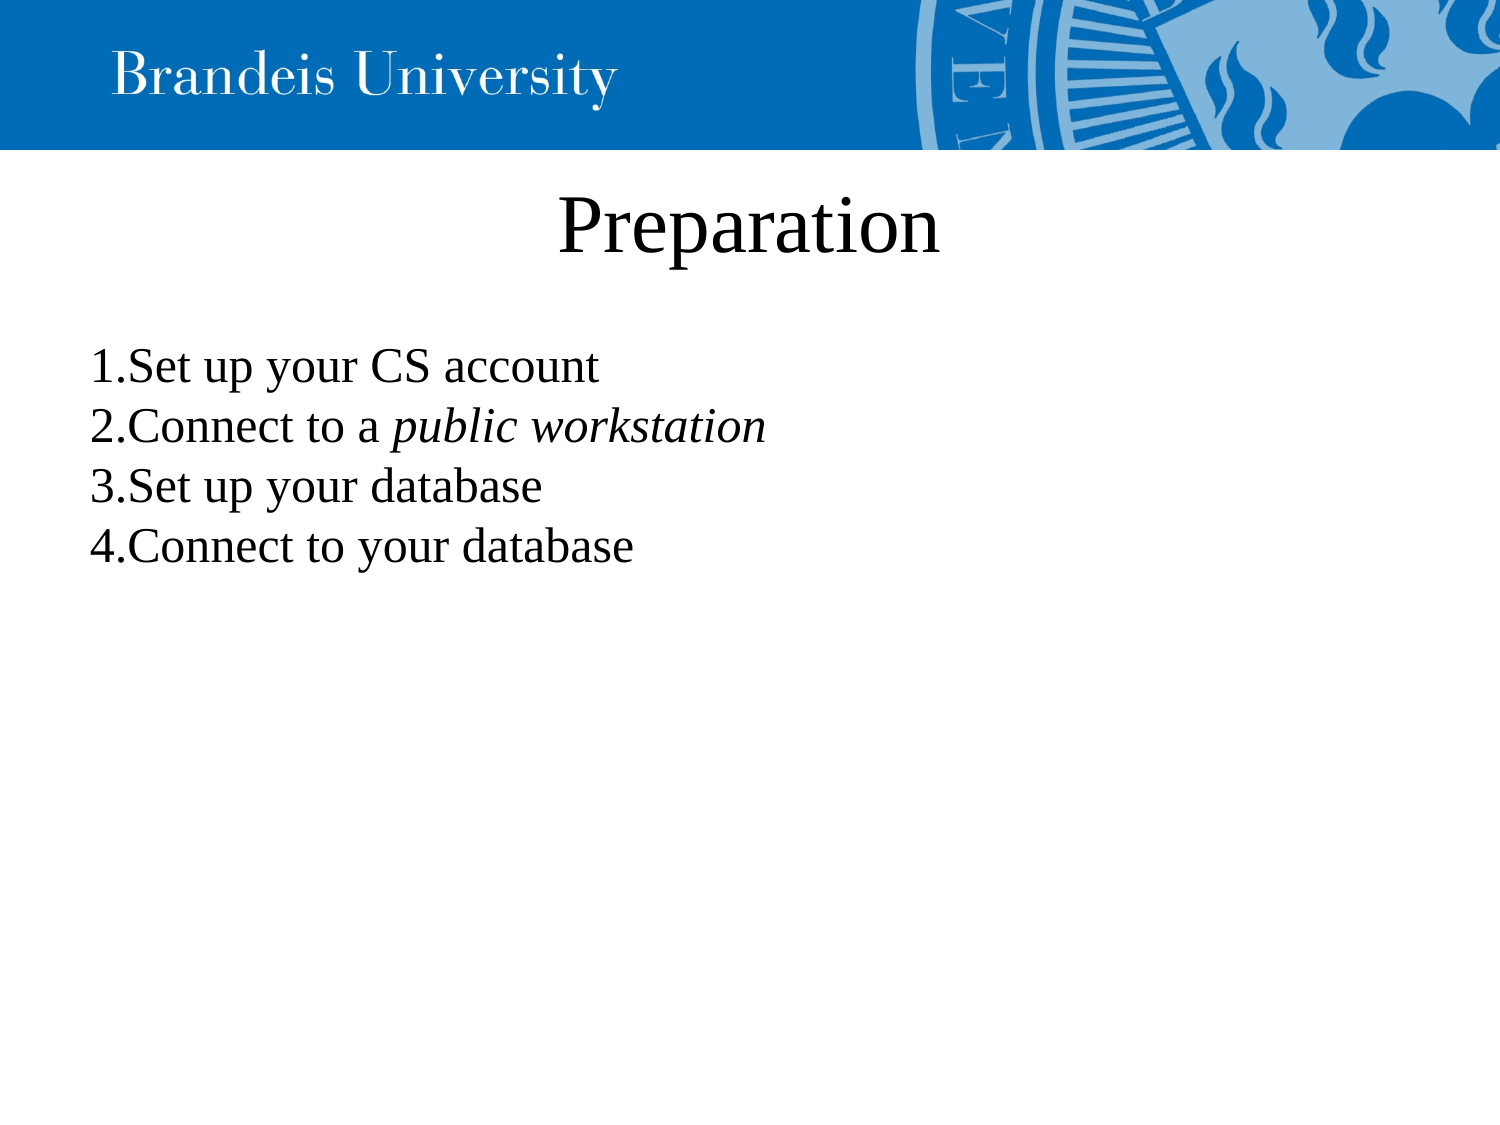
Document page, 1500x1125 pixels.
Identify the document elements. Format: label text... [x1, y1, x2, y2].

picture [0, 0, 1500, 150]
text_box Set up your CS account Connect to a public workstation Set up your database Connect to your database [75, 324, 1425, 1013]
text_box Preparation [75, 137, 1425, 300]
